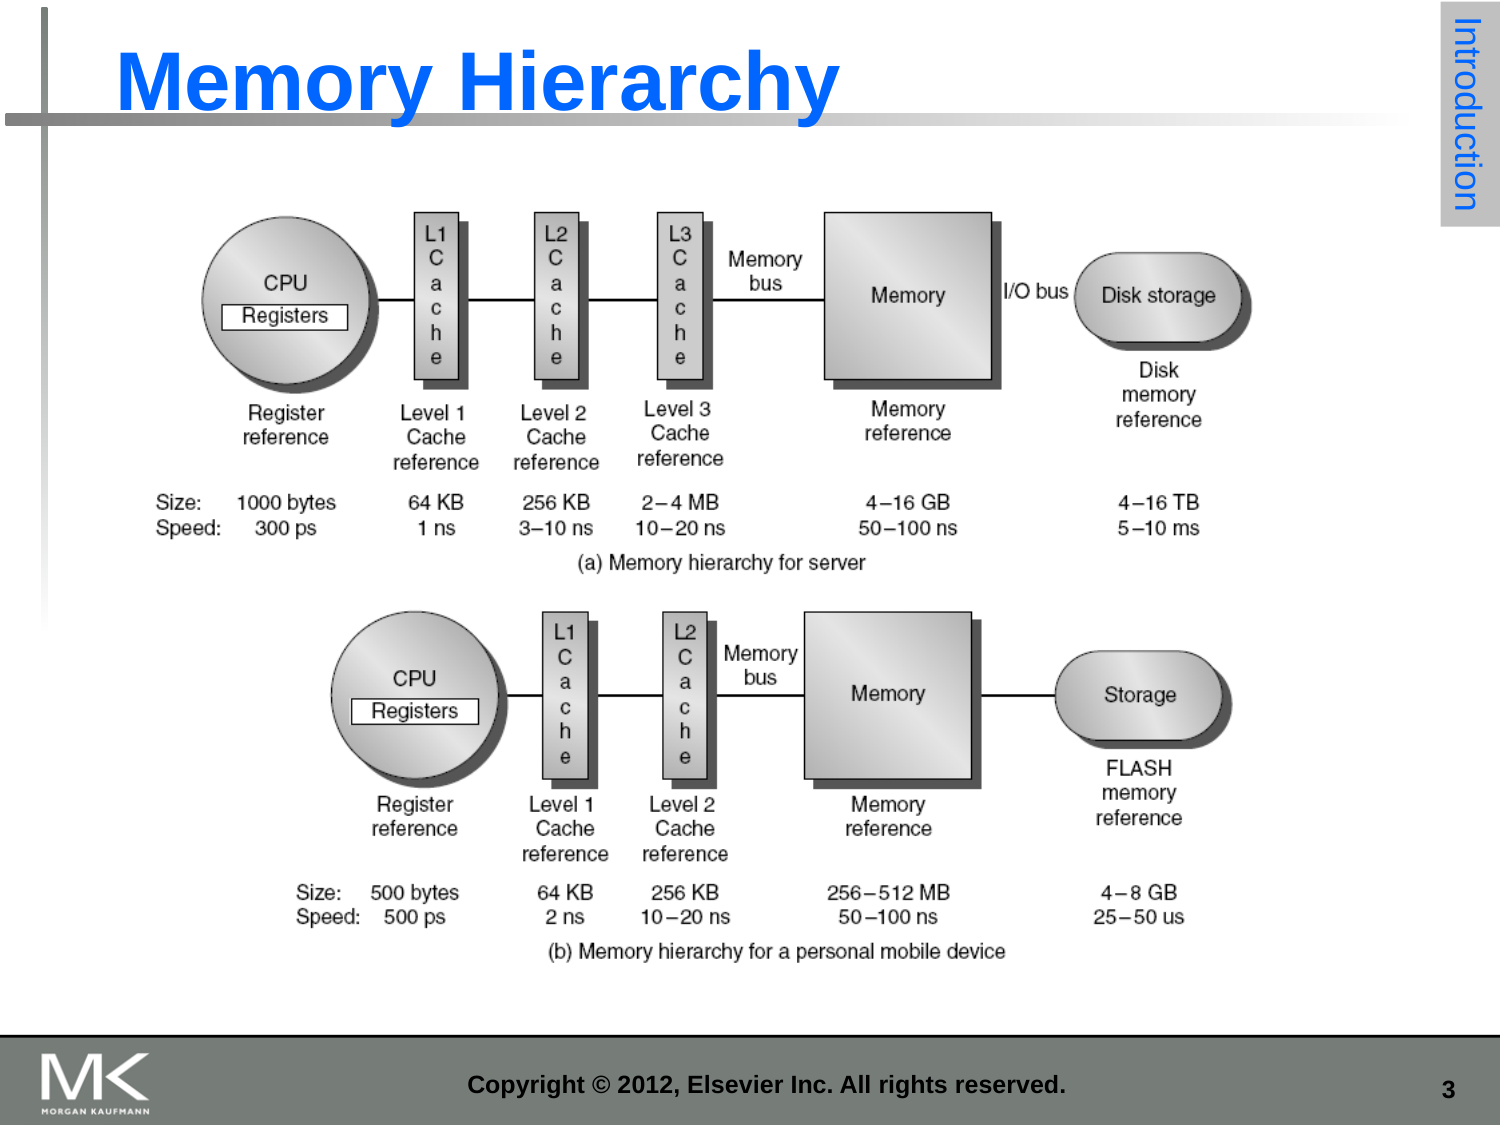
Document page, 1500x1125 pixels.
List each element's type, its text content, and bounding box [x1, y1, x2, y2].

footer Copyright © 2012, Elsevier Inc. All rights reserved. [170, 1046, 1365, 1106]
picture [29, 1046, 160, 1123]
title Memory Hierarchy [100, 18, 1440, 135]
text_box Introduction [1440, 1, 1500, 227]
picture [111, 184, 1309, 979]
